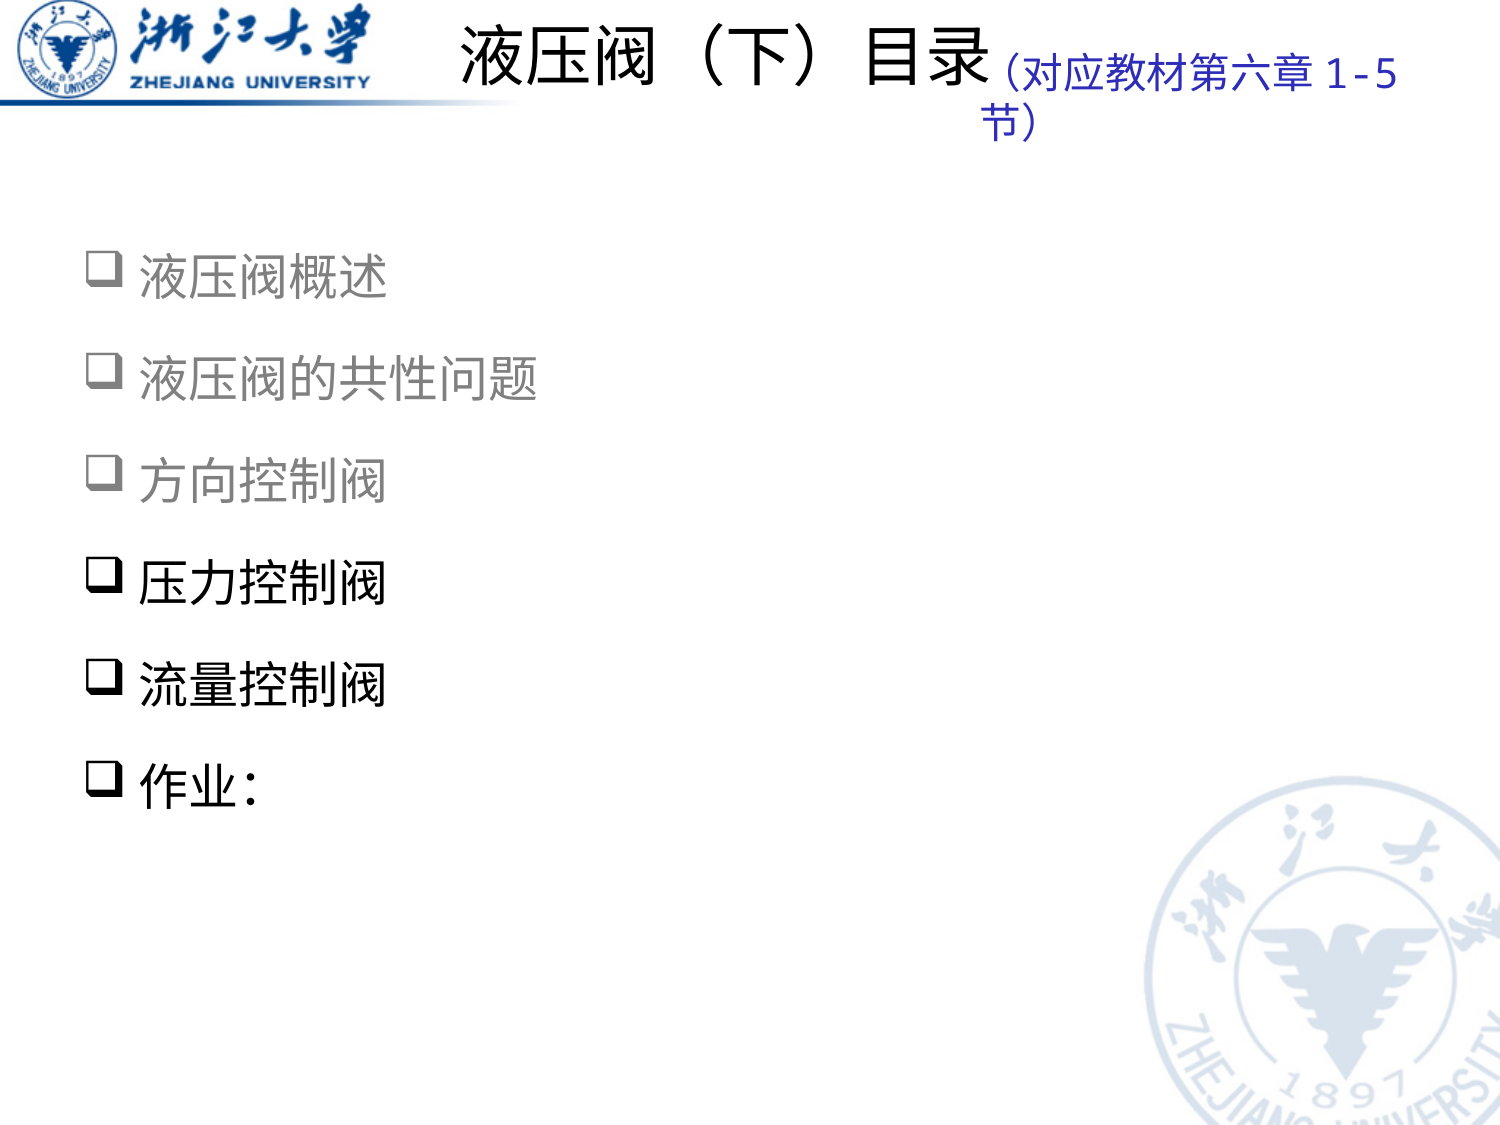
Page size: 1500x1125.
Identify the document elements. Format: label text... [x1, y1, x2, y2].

picture [0, 0, 1500, 1125]
text_box （对应教材第六章1-5节） [965, 39, 1456, 155]
title 液压阀（下）目录 [194, 3, 1258, 106]
text_box 液压阀概述 液压阀的共性问题 方向控制阀 压力控制阀 流量控制阀 作业： [67, 208, 554, 823]
